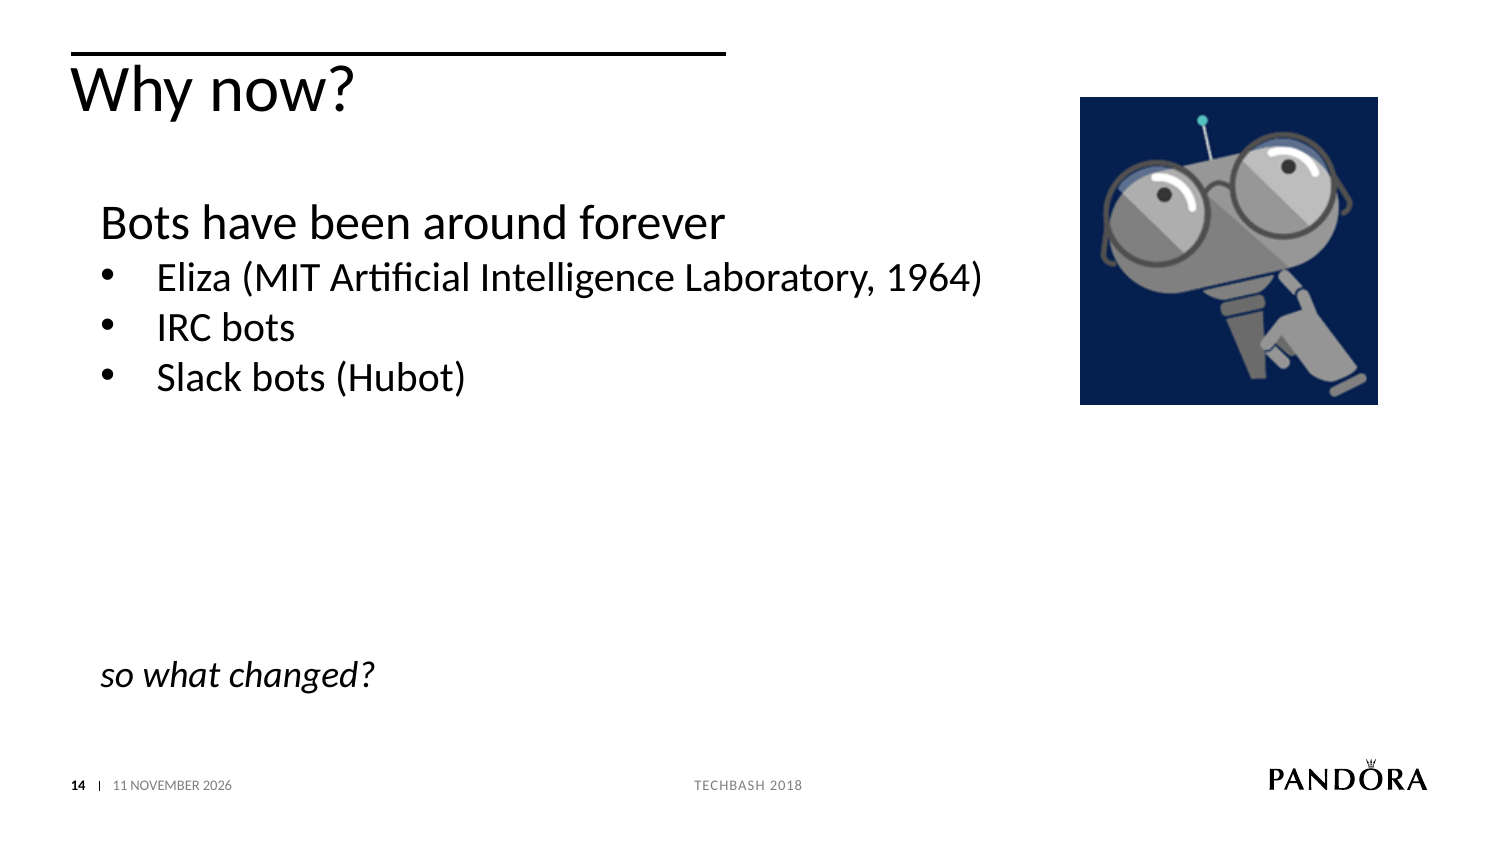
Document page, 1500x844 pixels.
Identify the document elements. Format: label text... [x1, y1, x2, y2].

text_box Bots have been around forever Eliza (MIT Artificial Intelligence Laboratory, 1964) IRC bots Slack bots (Hubot) so what changed? [70, 171, 1010, 724]
slide_number 14 [70, 776, 104, 794]
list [1080, 97, 1378, 405]
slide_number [112, 776, 349, 794]
title Why now? [70, 53, 1270, 145]
footer Techbash 2018 [462, 776, 1034, 794]
